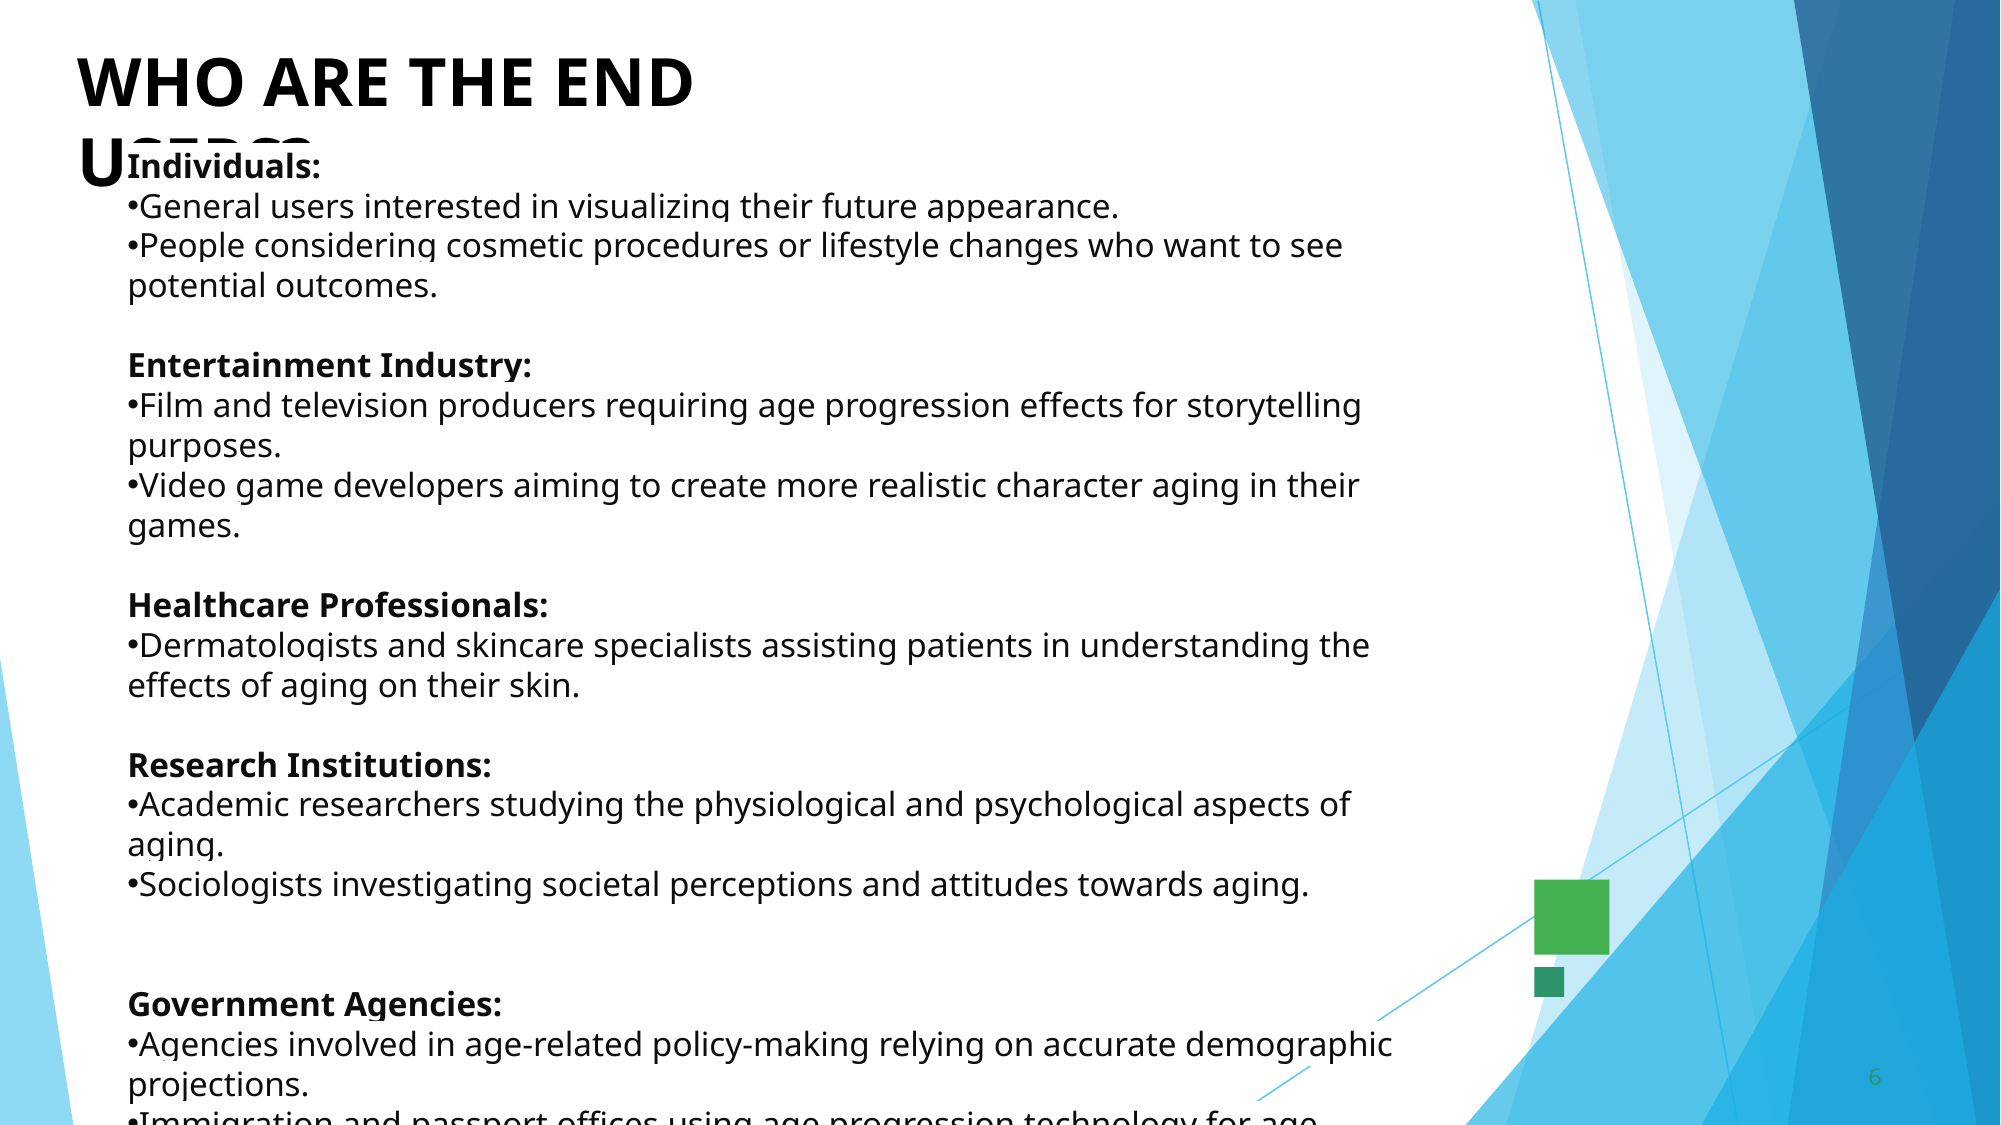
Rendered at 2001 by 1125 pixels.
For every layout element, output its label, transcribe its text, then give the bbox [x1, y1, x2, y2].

text_box [1534, 967, 1565, 997]
slide_number 6 [1862, 1061, 1888, 1125]
title WHO ARE THE END USERS? [75, 37, 898, 229]
text_box Individuals: General users interested in visualizing their future appearance. People considering cosmetic procedures or lifestyle changes who want to see potential outcomes. Entertainment Industry: Film and television producers requiring age progression effects for storytelling purposes. Video game developers aiming to create more realistic character aging in their games. Healthcare Professionals: Dermatologists and skincare specialists assisting patients in understanding the effects of aging on their skin. Research Institutions: Academic researchers studying the physiological and psychological aspects of aging. Sociologists investigating societal perceptions and attitudes towards aging. Government Agencies: Agencies involved in age-related policy-making relying on accurate demographic projections. Immigration and passport offices using age progression technology for age verification purposes [112, 137, 1461, 1125]
text_box [1534, 879, 1610, 955]
